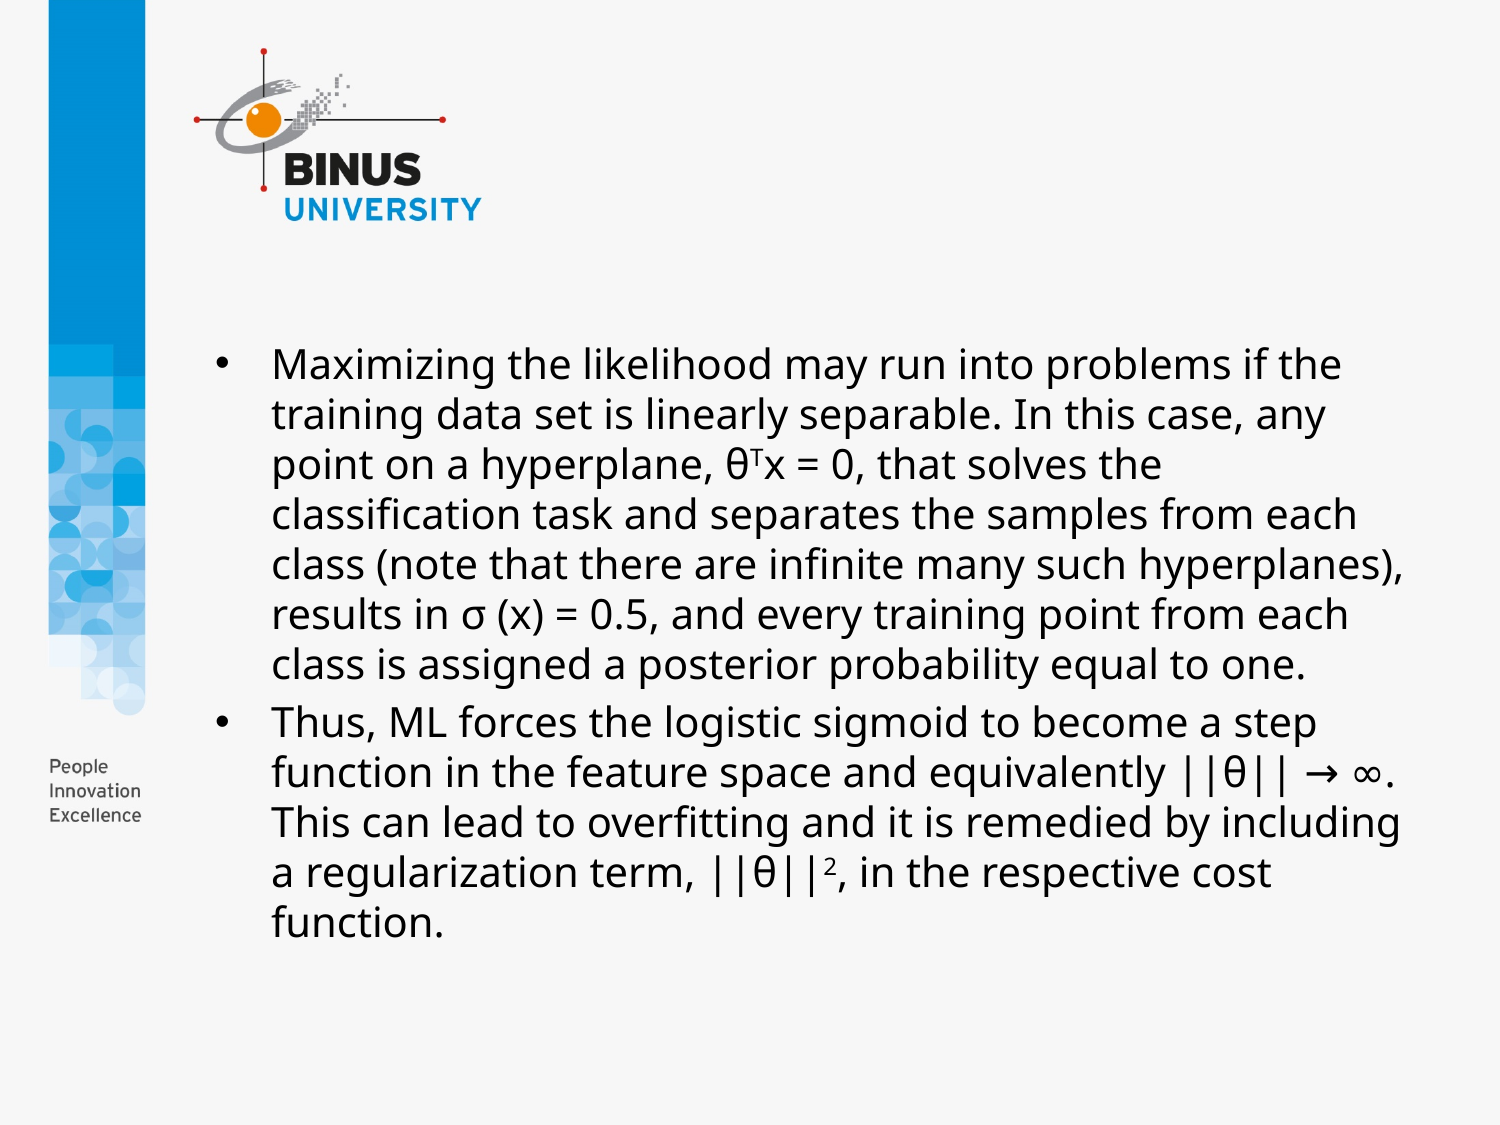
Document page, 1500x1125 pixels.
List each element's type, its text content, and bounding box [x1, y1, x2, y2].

list Maximizing the likelihood may run into problems if the training data set is linearly separable. In this case, any point on a hyperplane, θTx = 0, that solves the classification task and separates the samples from each class (note that there are infinite many such hyperplanes), results in σ (x) = 0.5, and every training point from each class is assigned a posterior probability equal to one. Thus, ML forces the logistic sigmoid to become a step function in the feature space and equivalently ||θ|| → ∞. This can lead to overfitting and it is remedied by including a regularization term, ||θ||2, in the respective cost function. [200, 329, 1436, 1062]
picture [0, 0, 1500, 845]
